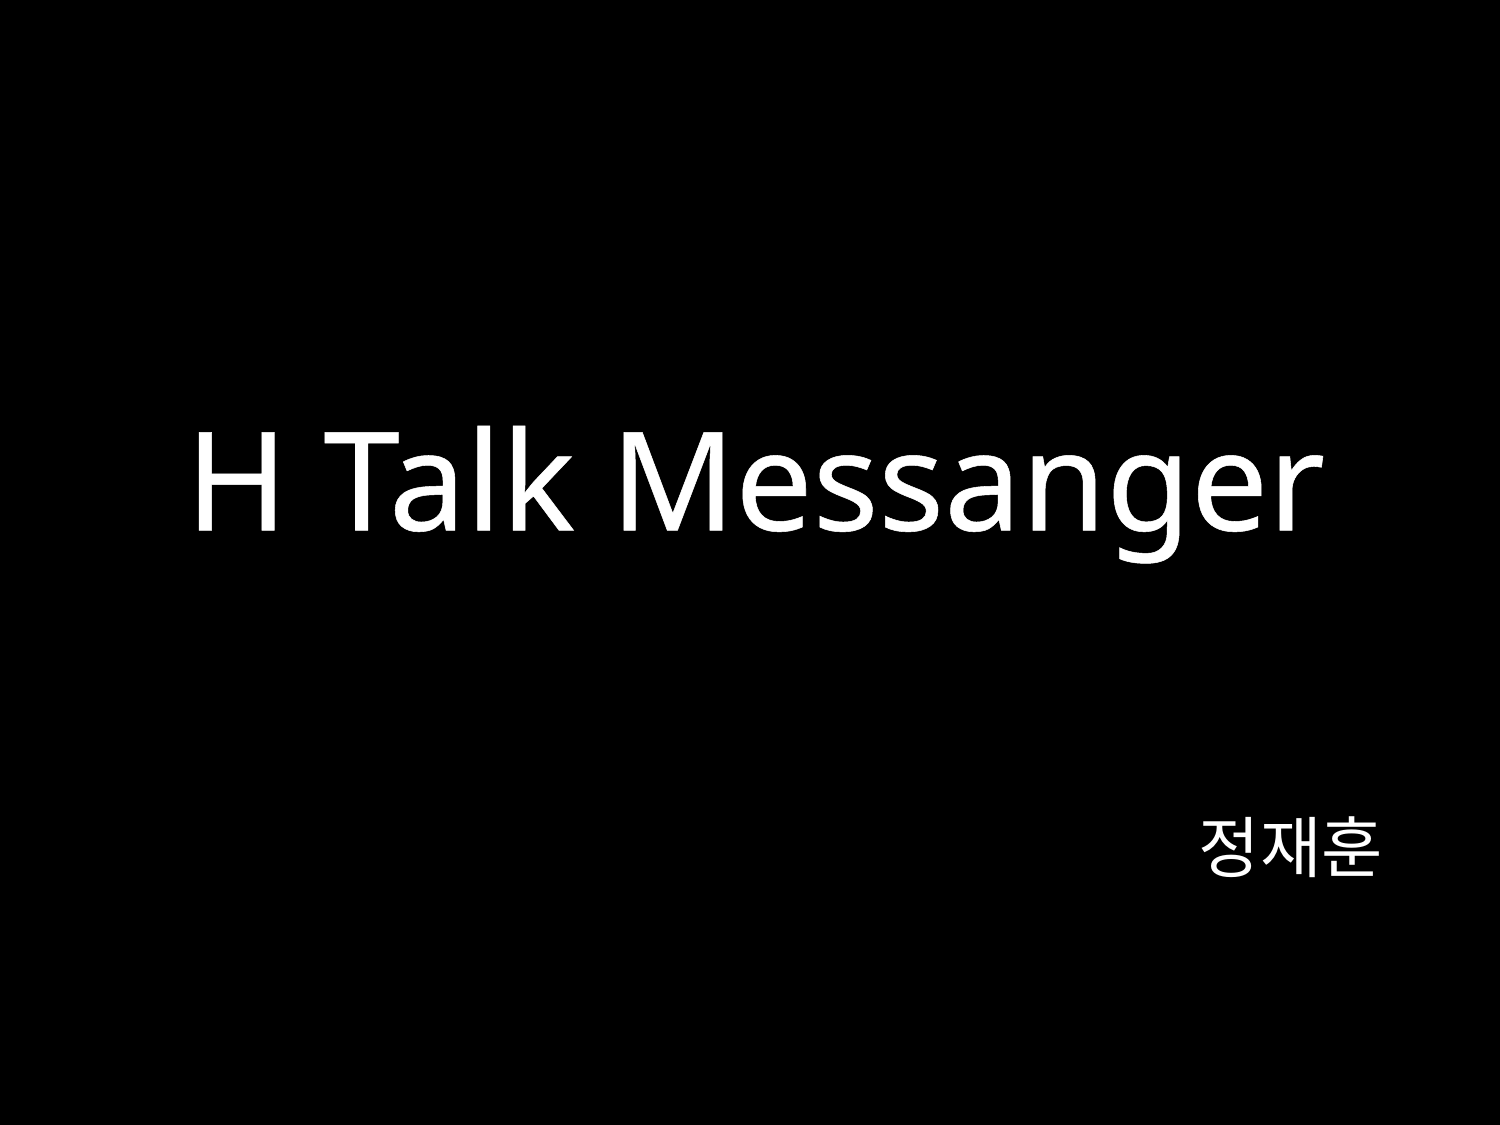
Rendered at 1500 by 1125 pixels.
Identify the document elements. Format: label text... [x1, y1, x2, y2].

text_box 정재훈 [1183, 798, 1399, 894]
text_box H Talk Messanger [170, 385, 1341, 566]
